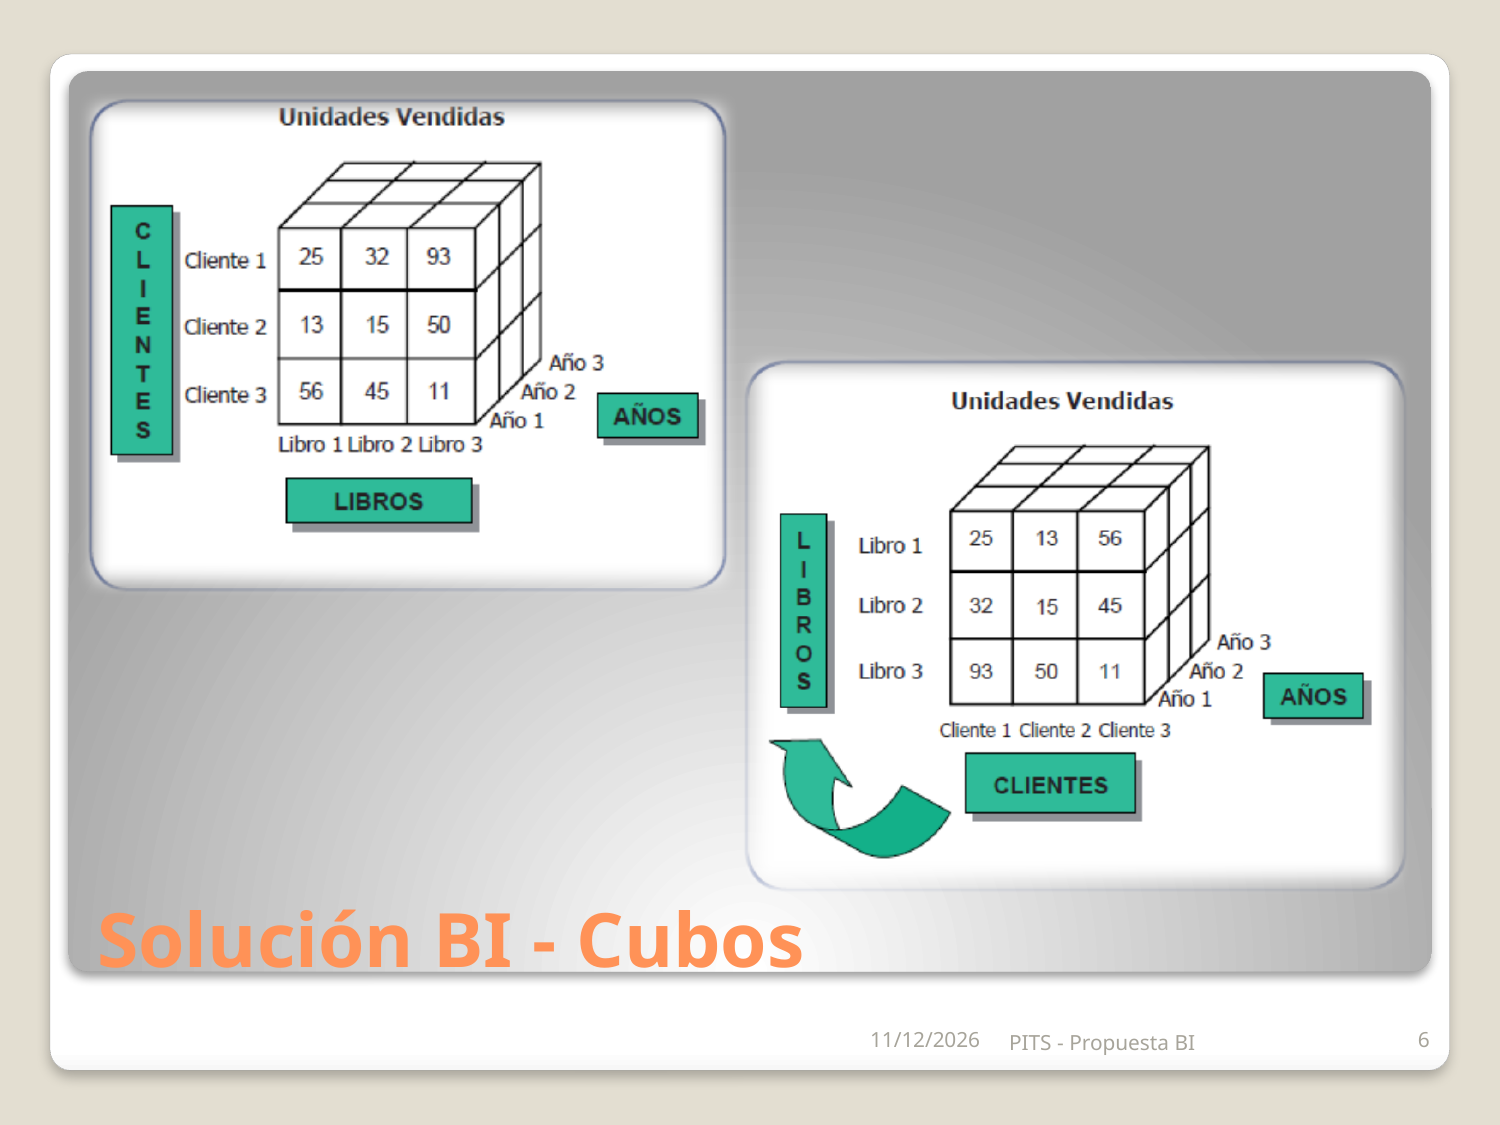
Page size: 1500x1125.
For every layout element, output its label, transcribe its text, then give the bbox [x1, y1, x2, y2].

title Solución BI - Cubos [82, 817, 1425, 990]
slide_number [619, 1002, 994, 1063]
slide_number 6 [1369, 1002, 1445, 1063]
picture [76, 89, 1411, 896]
footer PITS - Propuesta BI [994, 1002, 1369, 1063]
